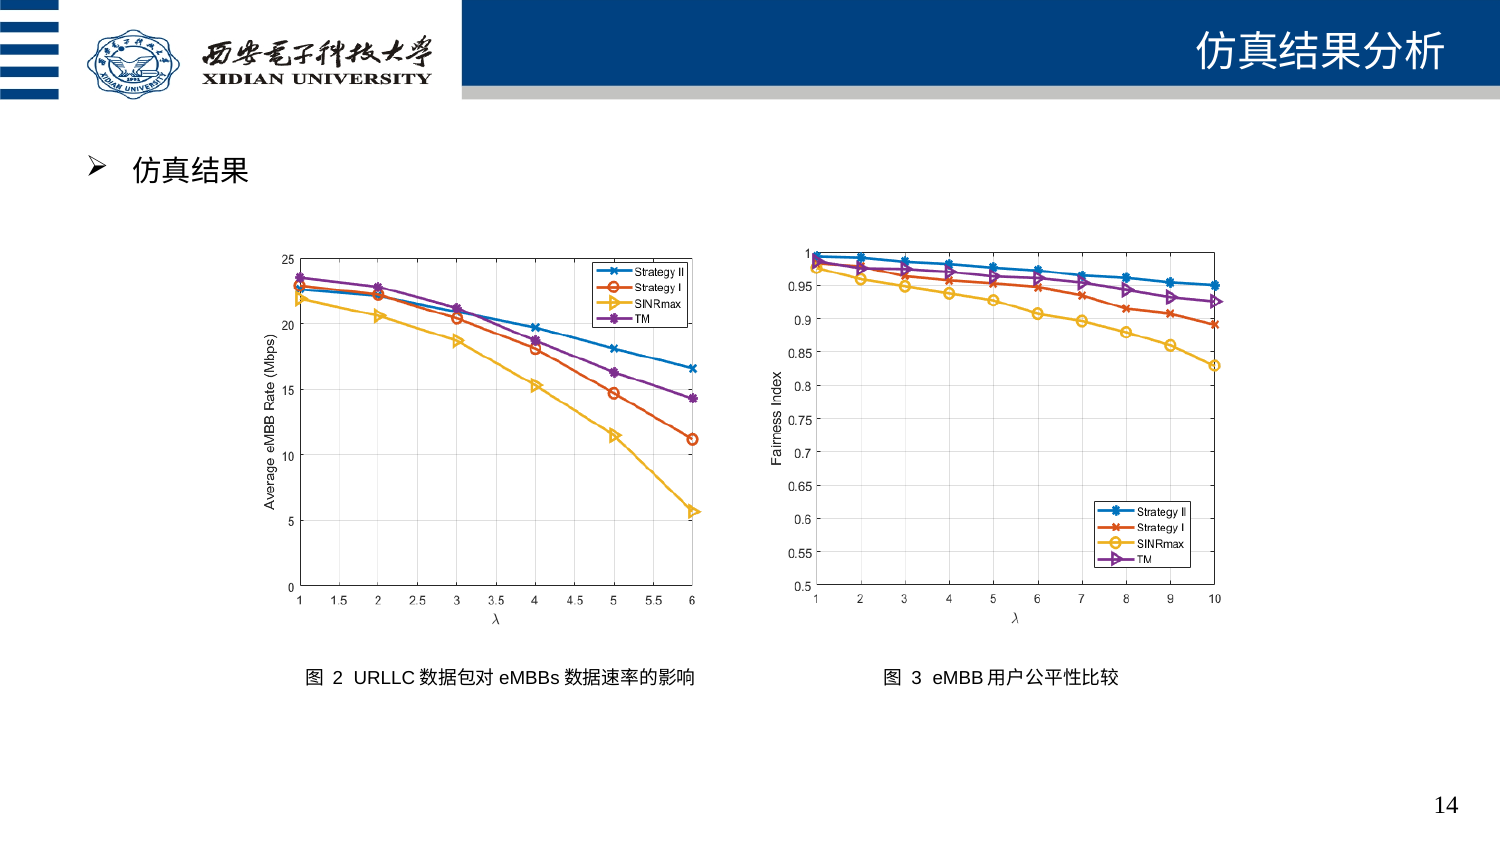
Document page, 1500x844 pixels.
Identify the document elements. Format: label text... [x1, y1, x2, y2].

text_box 仿真结果 [71, 145, 355, 195]
text_box 仿真结果分析 [1180, 16, 1482, 82]
picture [0, 0, 1500, 844]
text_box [244, 240, 1229, 699]
text_box 14 [1418, 781, 1482, 827]
